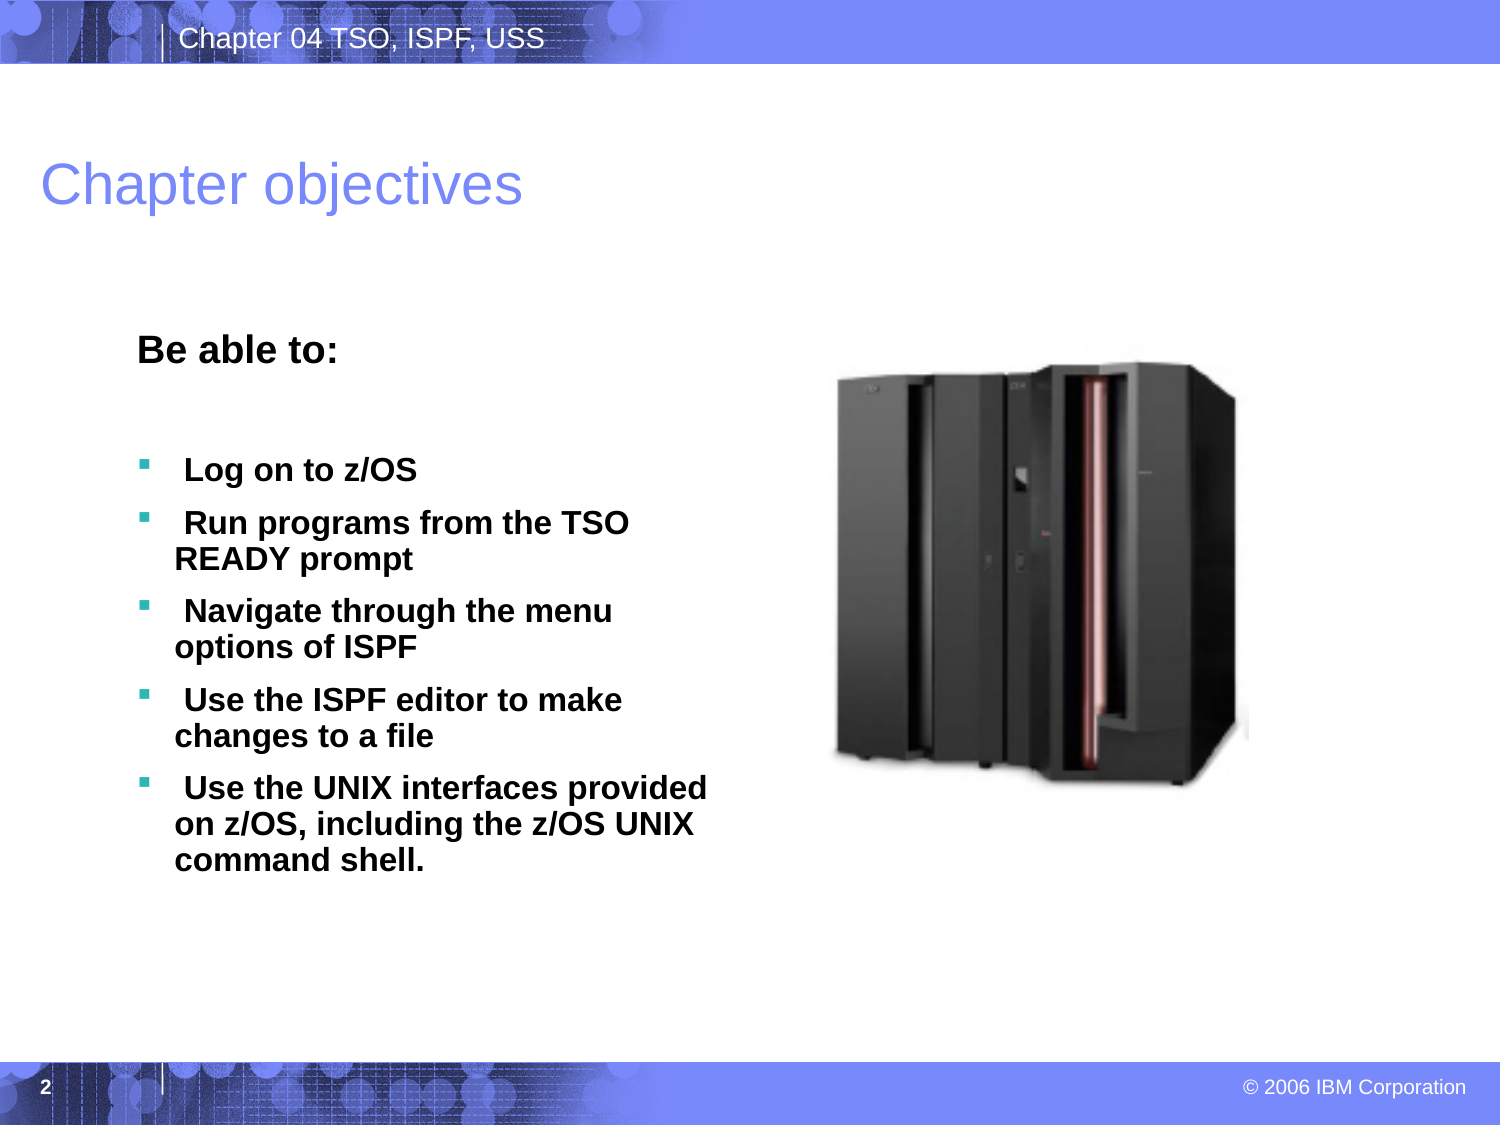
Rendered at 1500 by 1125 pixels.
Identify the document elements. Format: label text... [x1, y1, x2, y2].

picture [1, 1, 1500, 63]
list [815, 326, 1249, 802]
slide_number 2 [25, 1066, 191, 1120]
title Chapter objectives [25, 142, 1379, 225]
picture [0, 1063, 1500, 1125]
list Be able to: Log on to z/OS Run programs from the TSO READY prompt Navigate through the menu options of ISPF Use the ISPF editor to make changes to a file Use the UNIX interfaces provided on z/OS, including the z/OS UNIX command shell. [121, 322, 748, 881]
